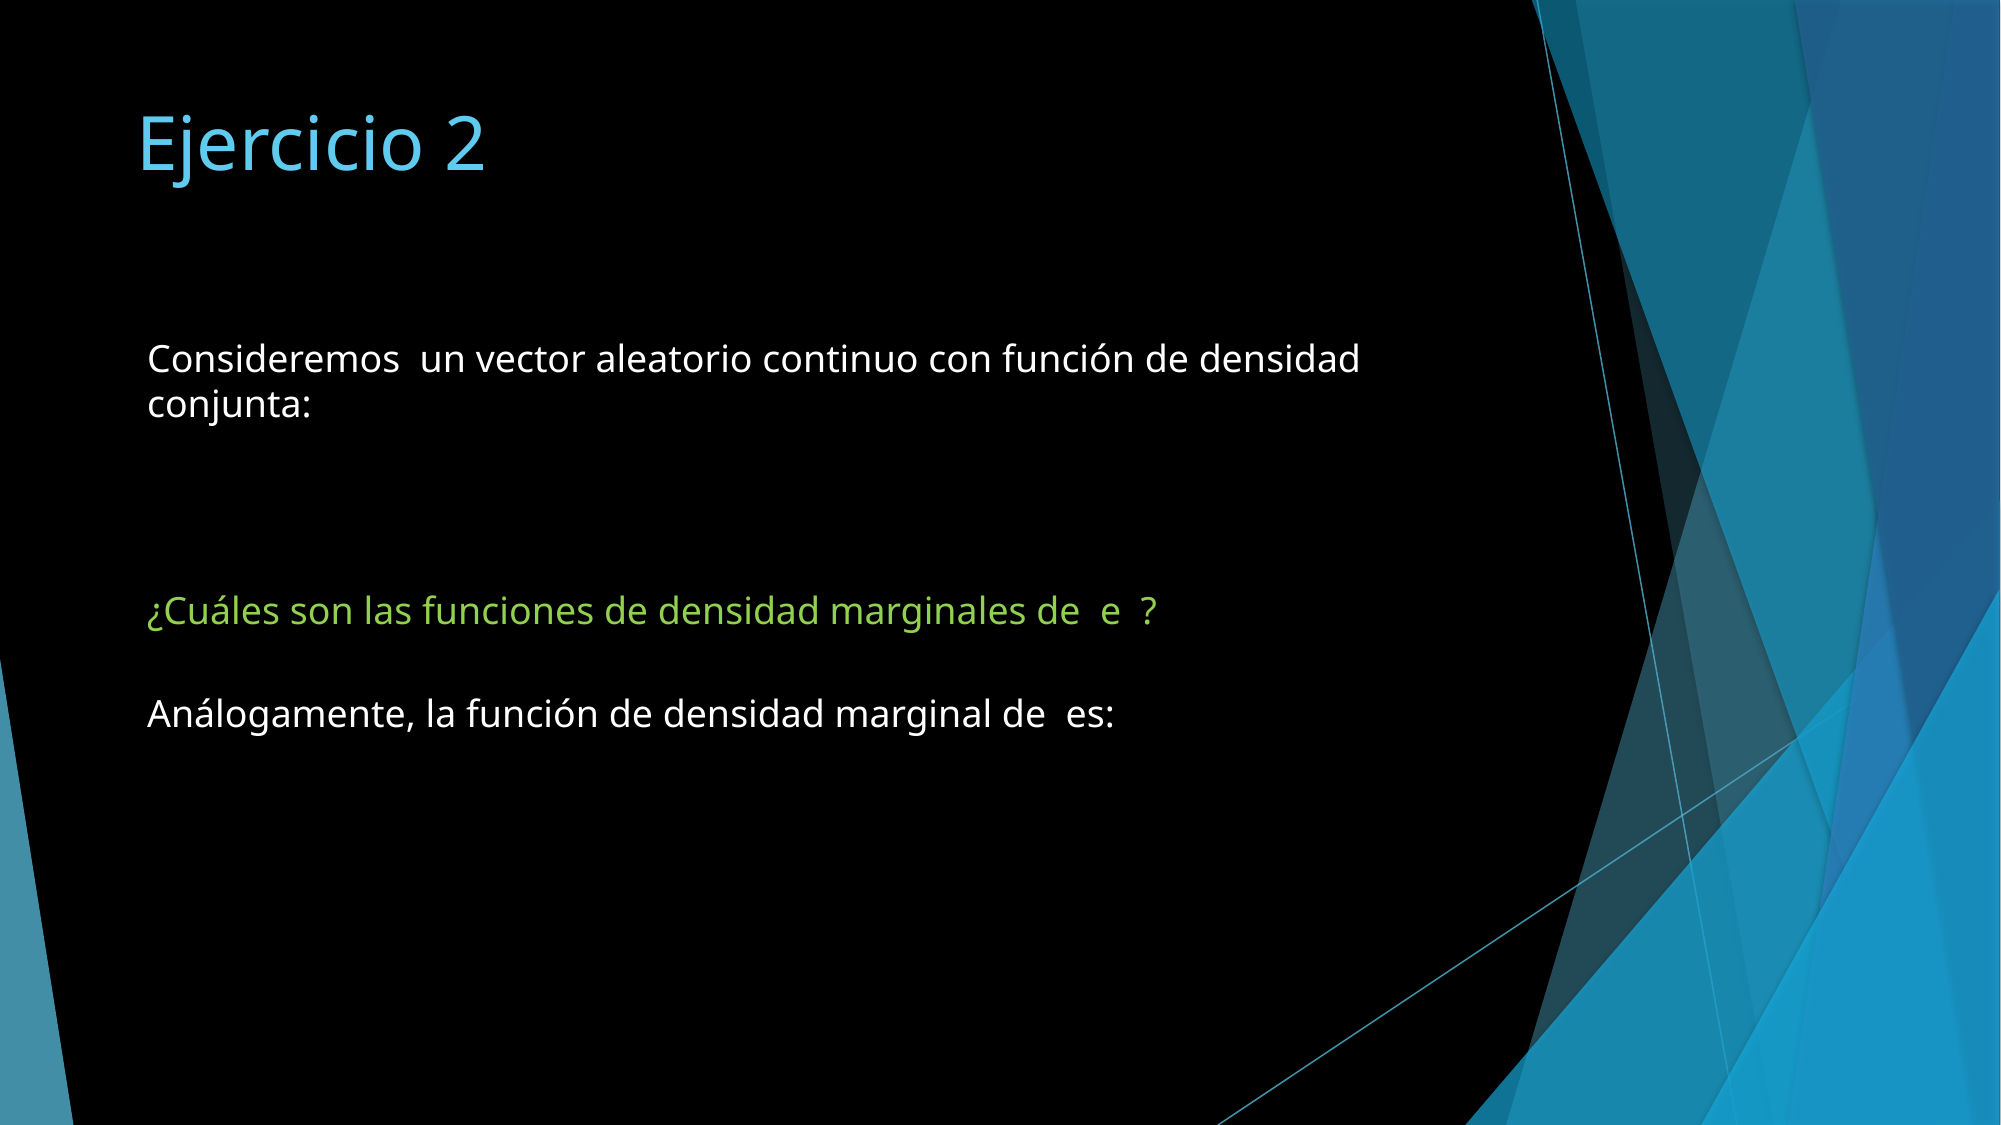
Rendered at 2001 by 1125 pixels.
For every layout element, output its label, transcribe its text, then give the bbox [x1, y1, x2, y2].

title Ejercicio 2 [121, 88, 1473, 305]
